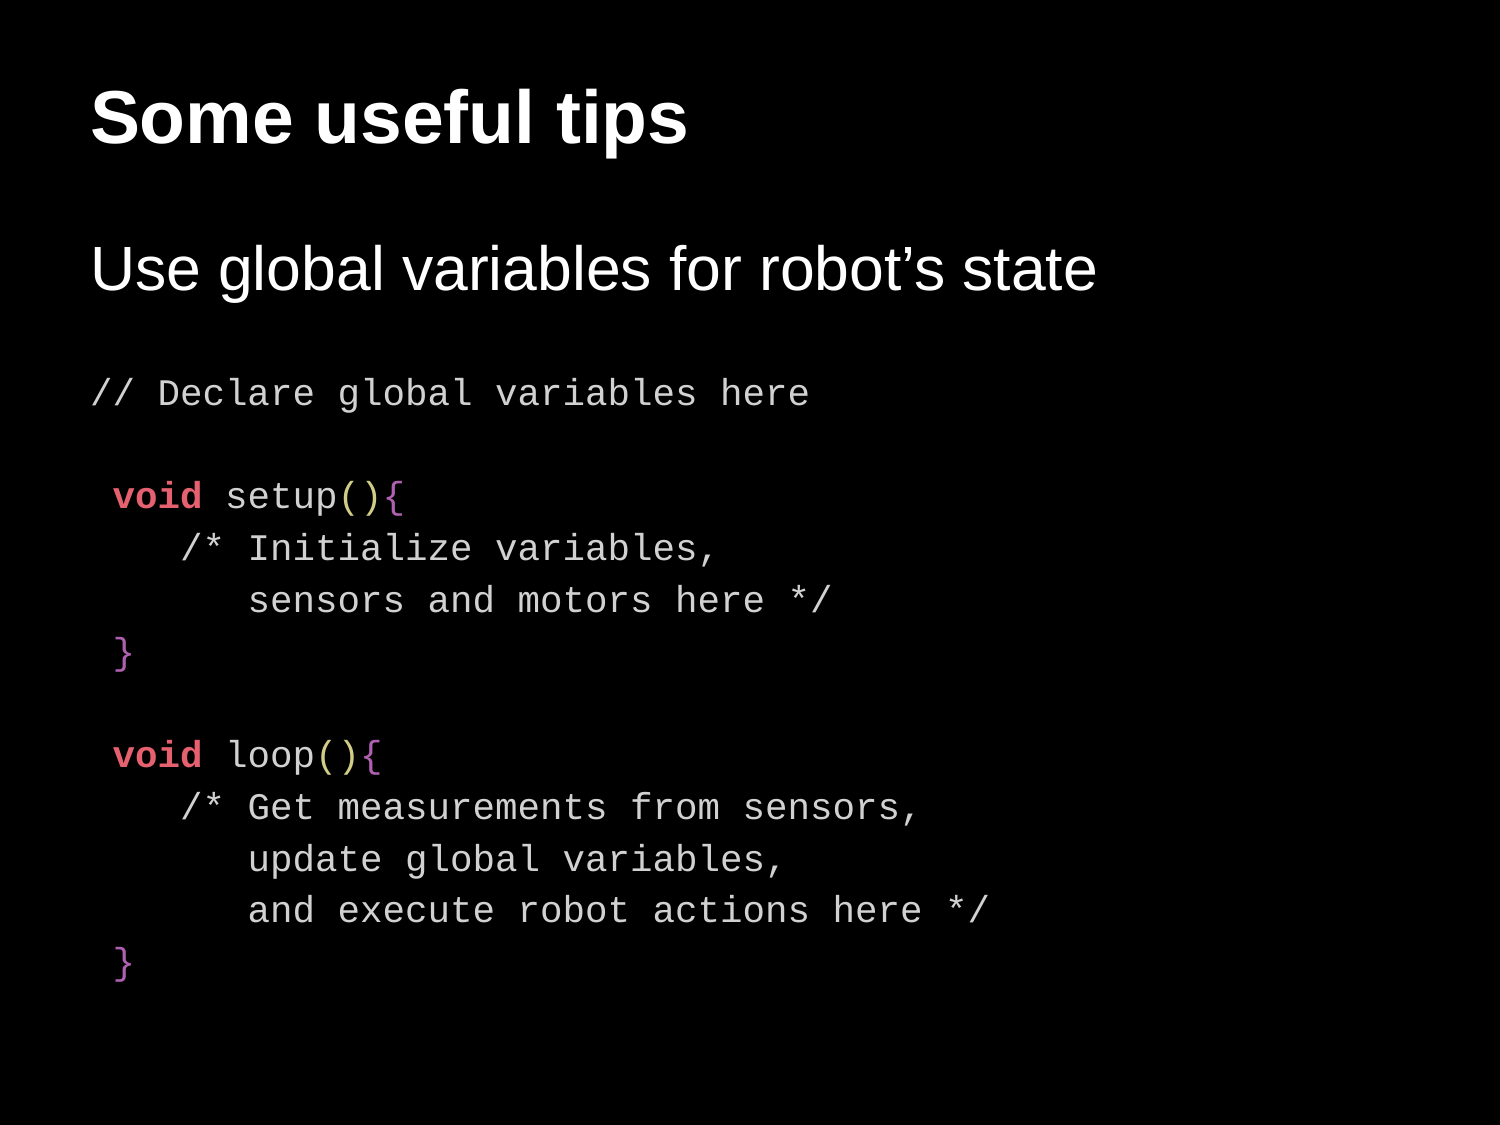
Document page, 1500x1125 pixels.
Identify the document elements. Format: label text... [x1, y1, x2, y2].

list Use global variables for robot’s state [75, 212, 1425, 316]
text_box // Declare global variables here void setup(){ /* Initialize variables, sensors and motors here */ } void loop(){ /* Get measurements from sensors, update global variables, and execute robot actions here */ } [74, 316, 1425, 1028]
title Some useful tips [75, 45, 1425, 174]
